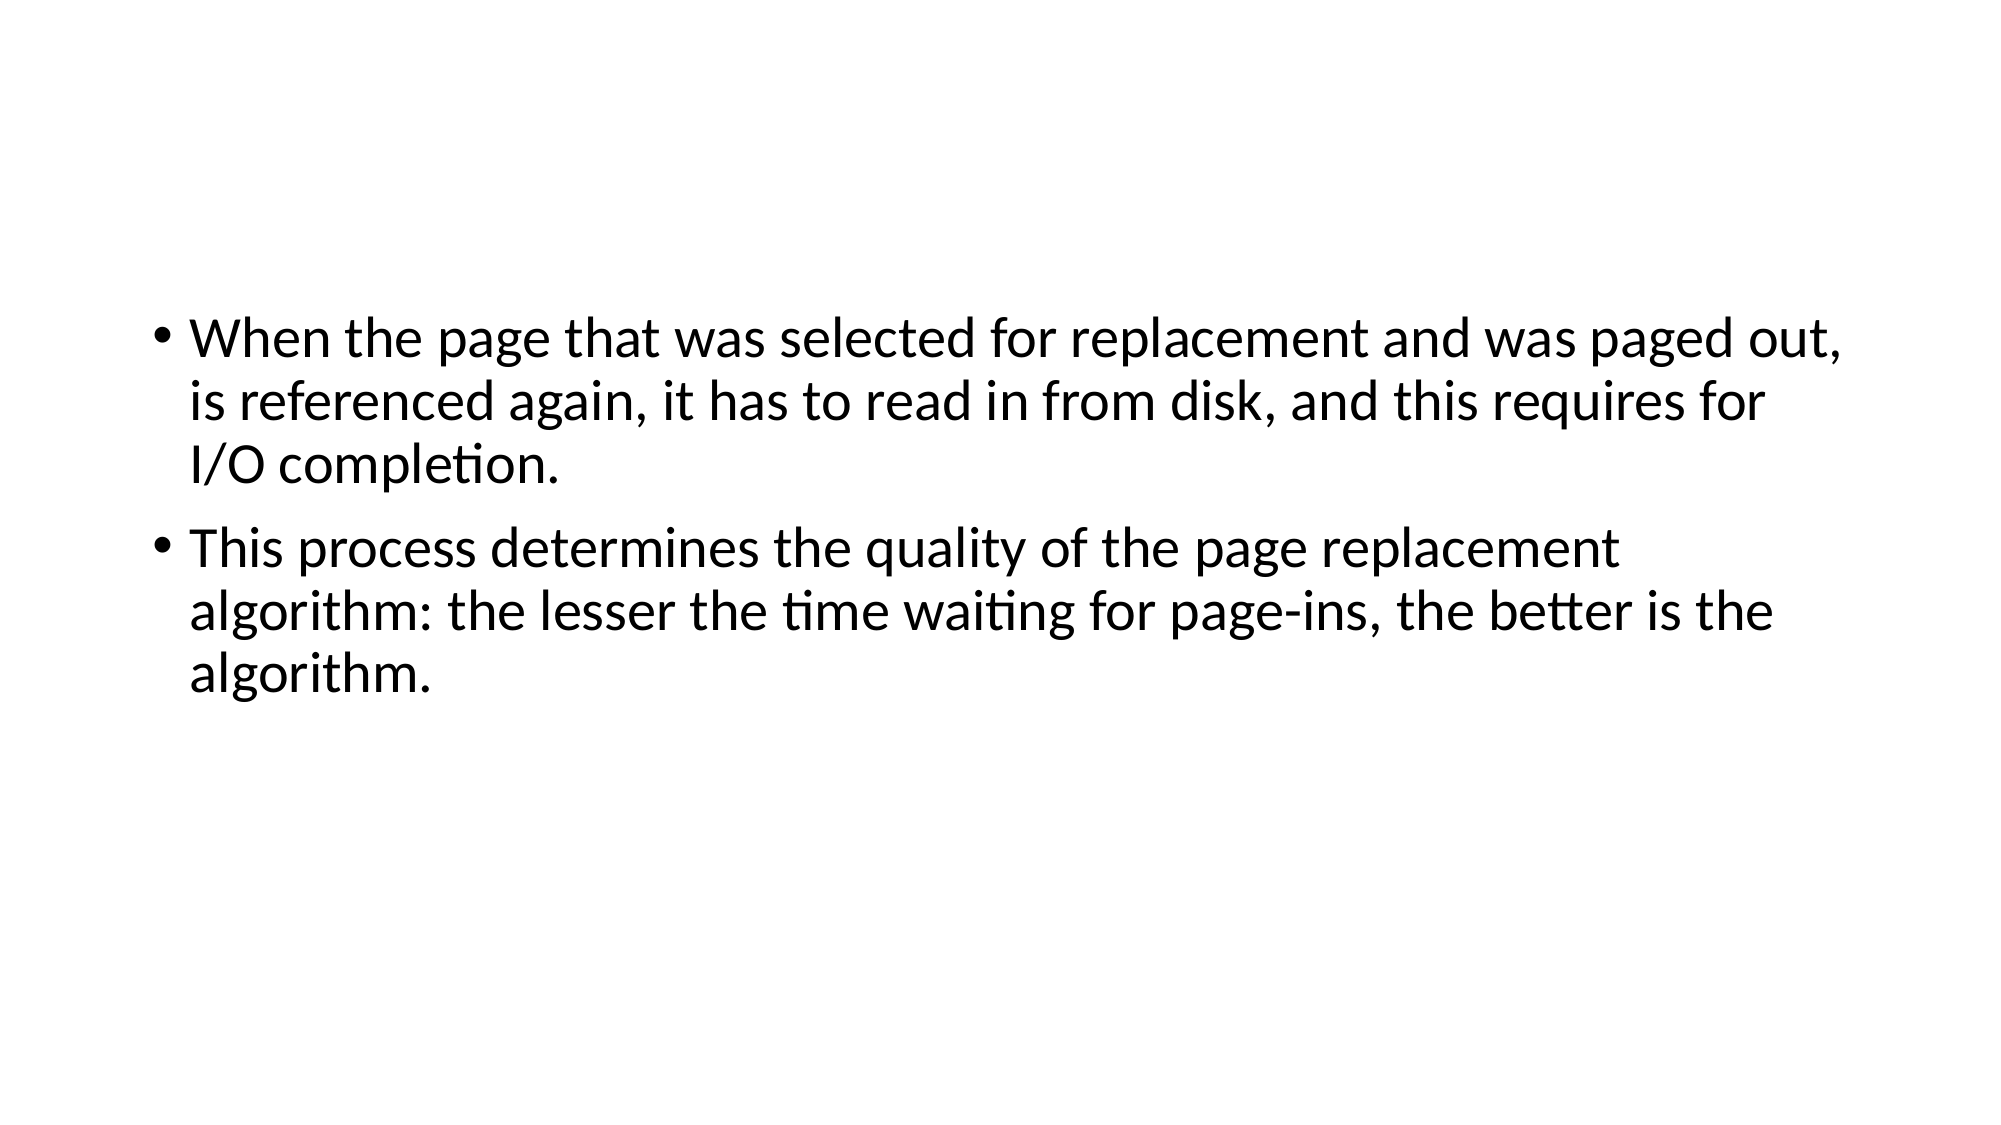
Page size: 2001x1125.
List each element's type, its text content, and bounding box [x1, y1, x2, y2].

list When the page that was selected for replacement and was paged out, is referenced again, it has to read in from disk, and this requires for I/O completion. This process determines the quality of the page replacement algorithm: the lesser the time waiting for page-ins, the better is the algorithm. [137, 299, 1863, 1014]
